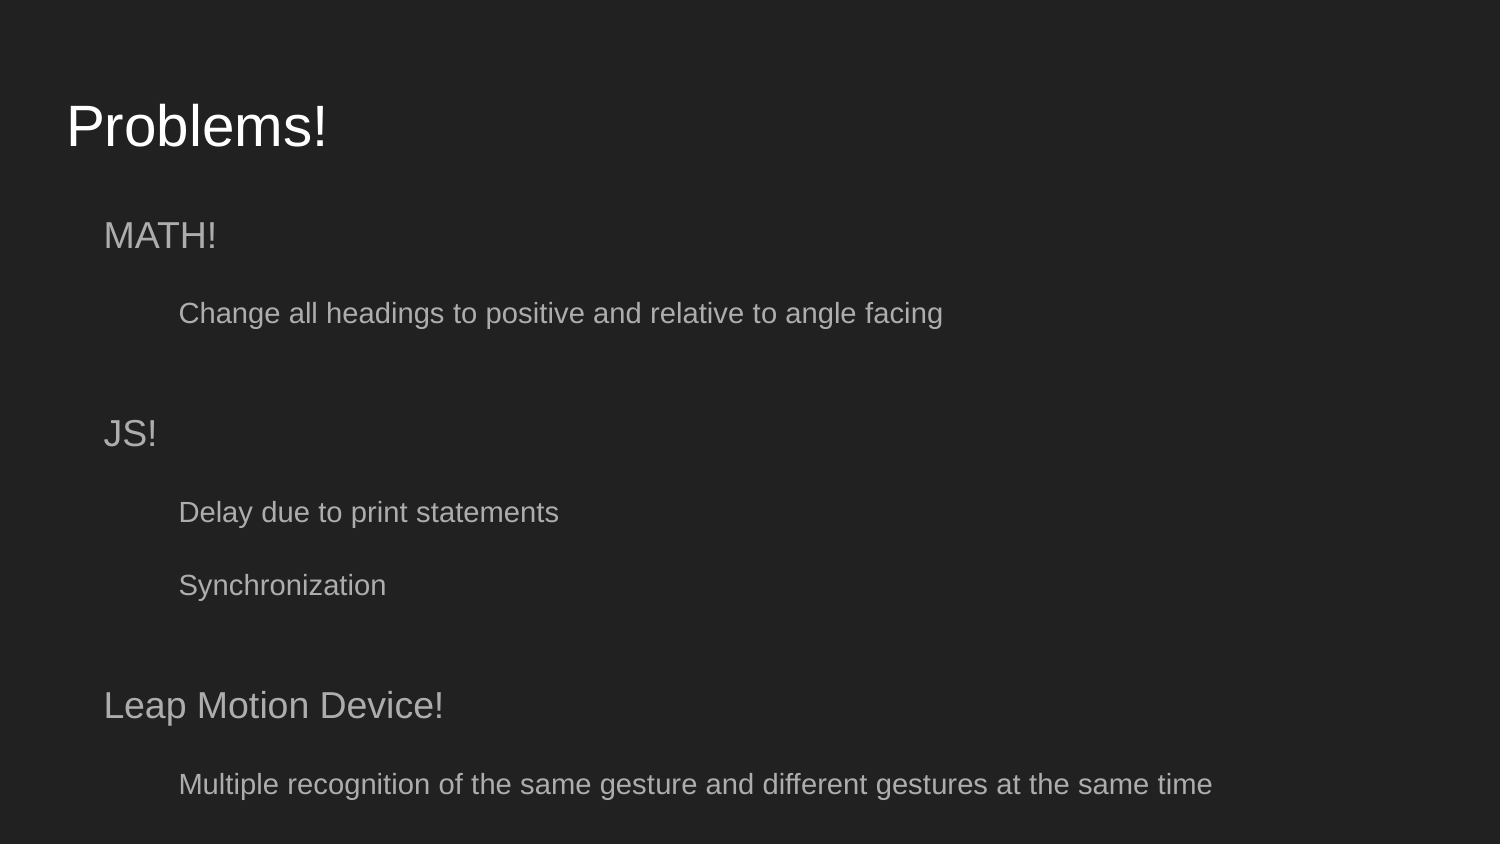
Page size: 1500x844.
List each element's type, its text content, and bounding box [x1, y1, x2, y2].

list MATH! Change all headings to positive and relative to angle facing JS! Delay due to print statements Synchronization Leap Motion Device! Multiple recognition of the same gesture and different gestures at the same time [51, 189, 1449, 750]
title Problems! [51, 72, 1449, 167]
